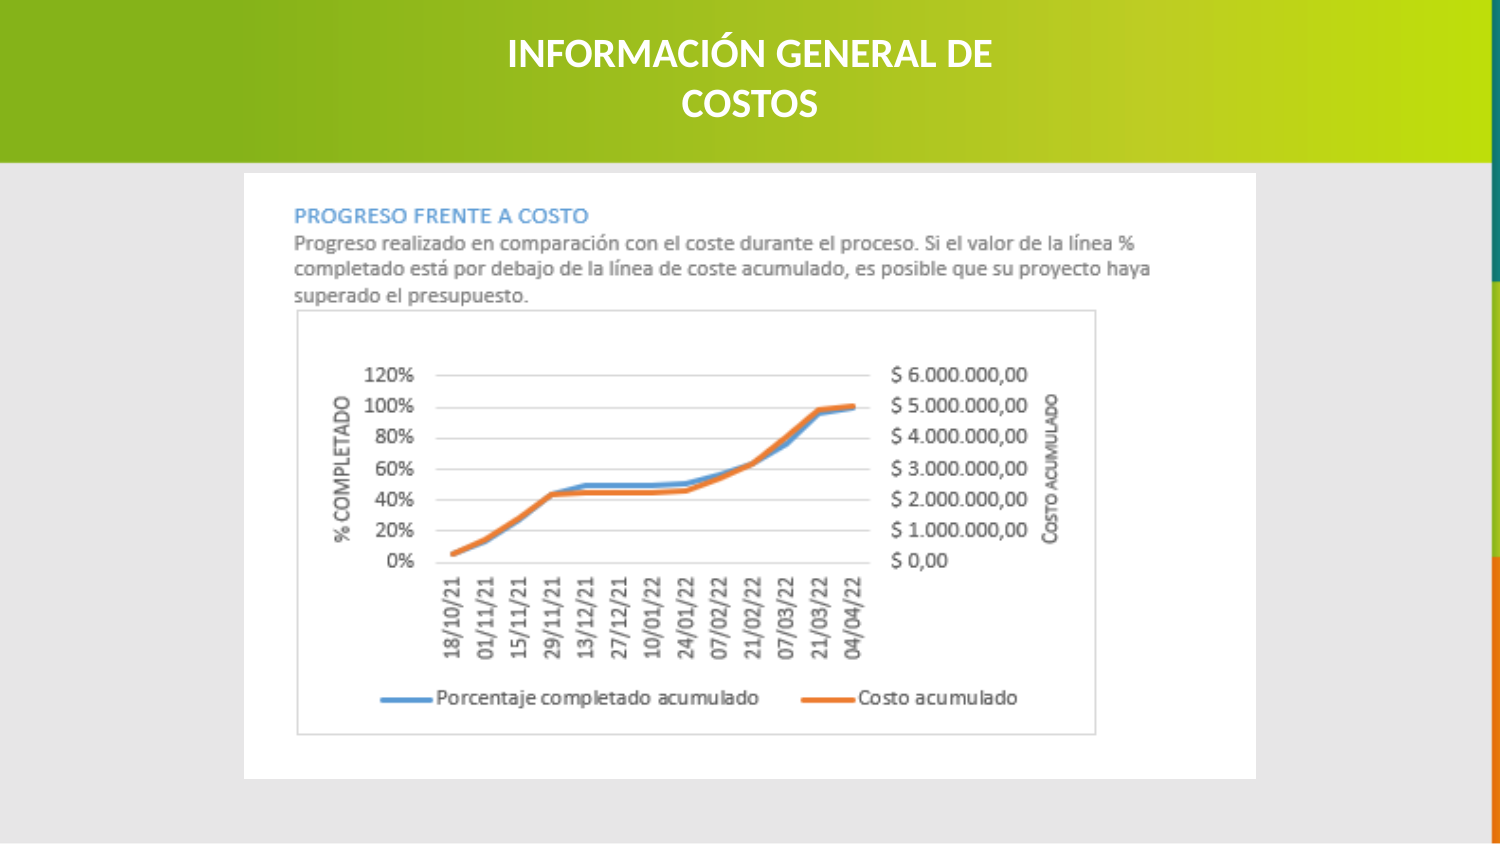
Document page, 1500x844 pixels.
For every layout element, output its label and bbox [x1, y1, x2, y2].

picture [0, 0, 1500, 844]
text_box [489, 18, 1011, 134]
